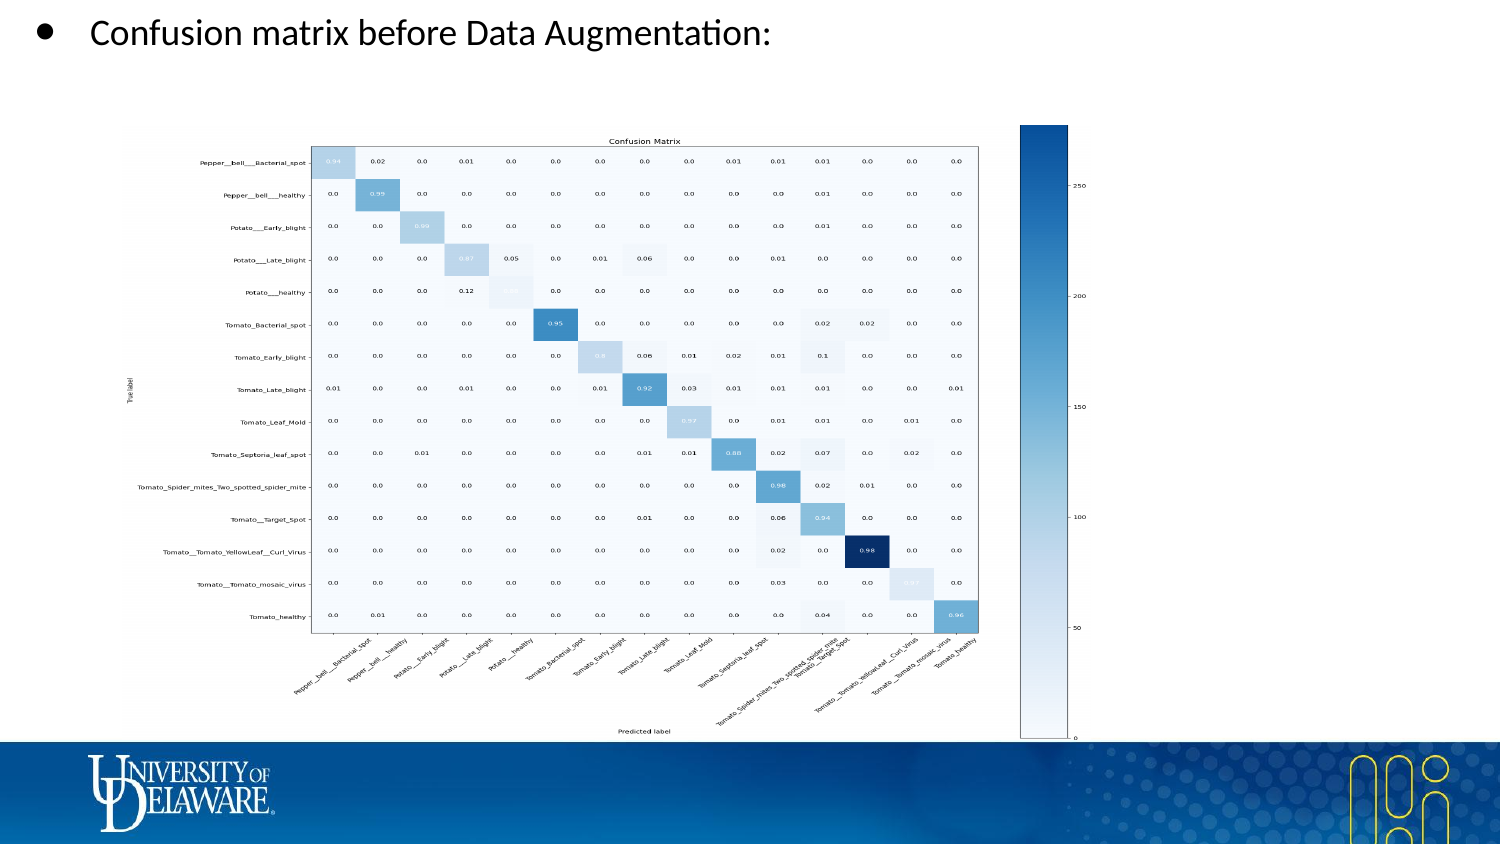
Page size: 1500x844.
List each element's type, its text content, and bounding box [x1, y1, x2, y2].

picture [0, 0, 1500, 844]
subtitle Confusion matrix before Data Augmentation: [0, 0, 1492, 740]
